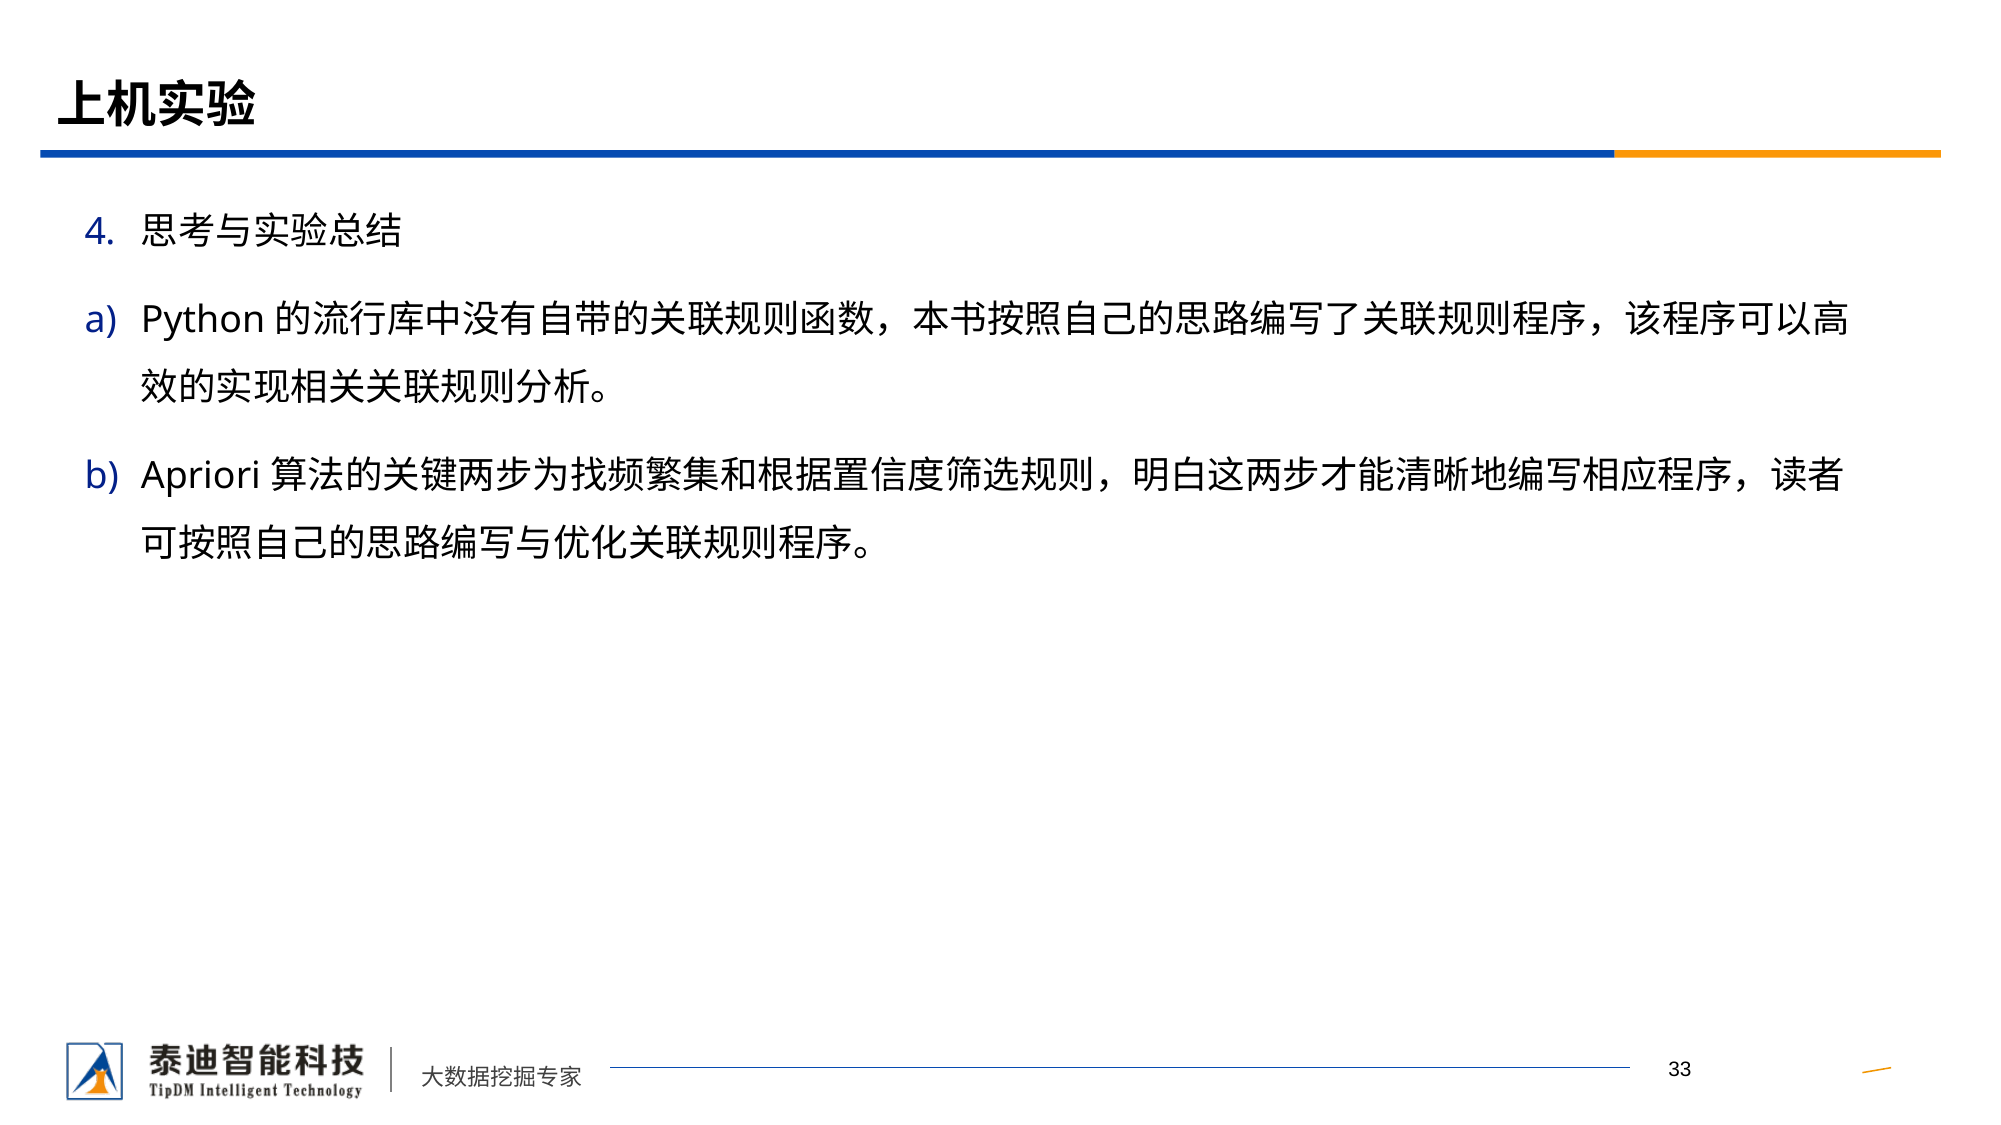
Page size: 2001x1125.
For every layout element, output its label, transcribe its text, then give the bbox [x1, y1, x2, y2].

title 上机实验 [41, 58, 1843, 146]
picture [62, 1028, 368, 1107]
list 思考与实验总结 Python的流行库中没有自带的关联规则函数，本书按照自己的思路编写了关联规则程序，该程序可以高效的实现相关关联规则分析。 Apriori算法的关键两步为找频繁集和根据置信度筛选规则，明白这两步才能清晰地编写相应程序，读者可按照自己的思路编写与优化关联规则程序。 [69, 176, 1892, 1005]
